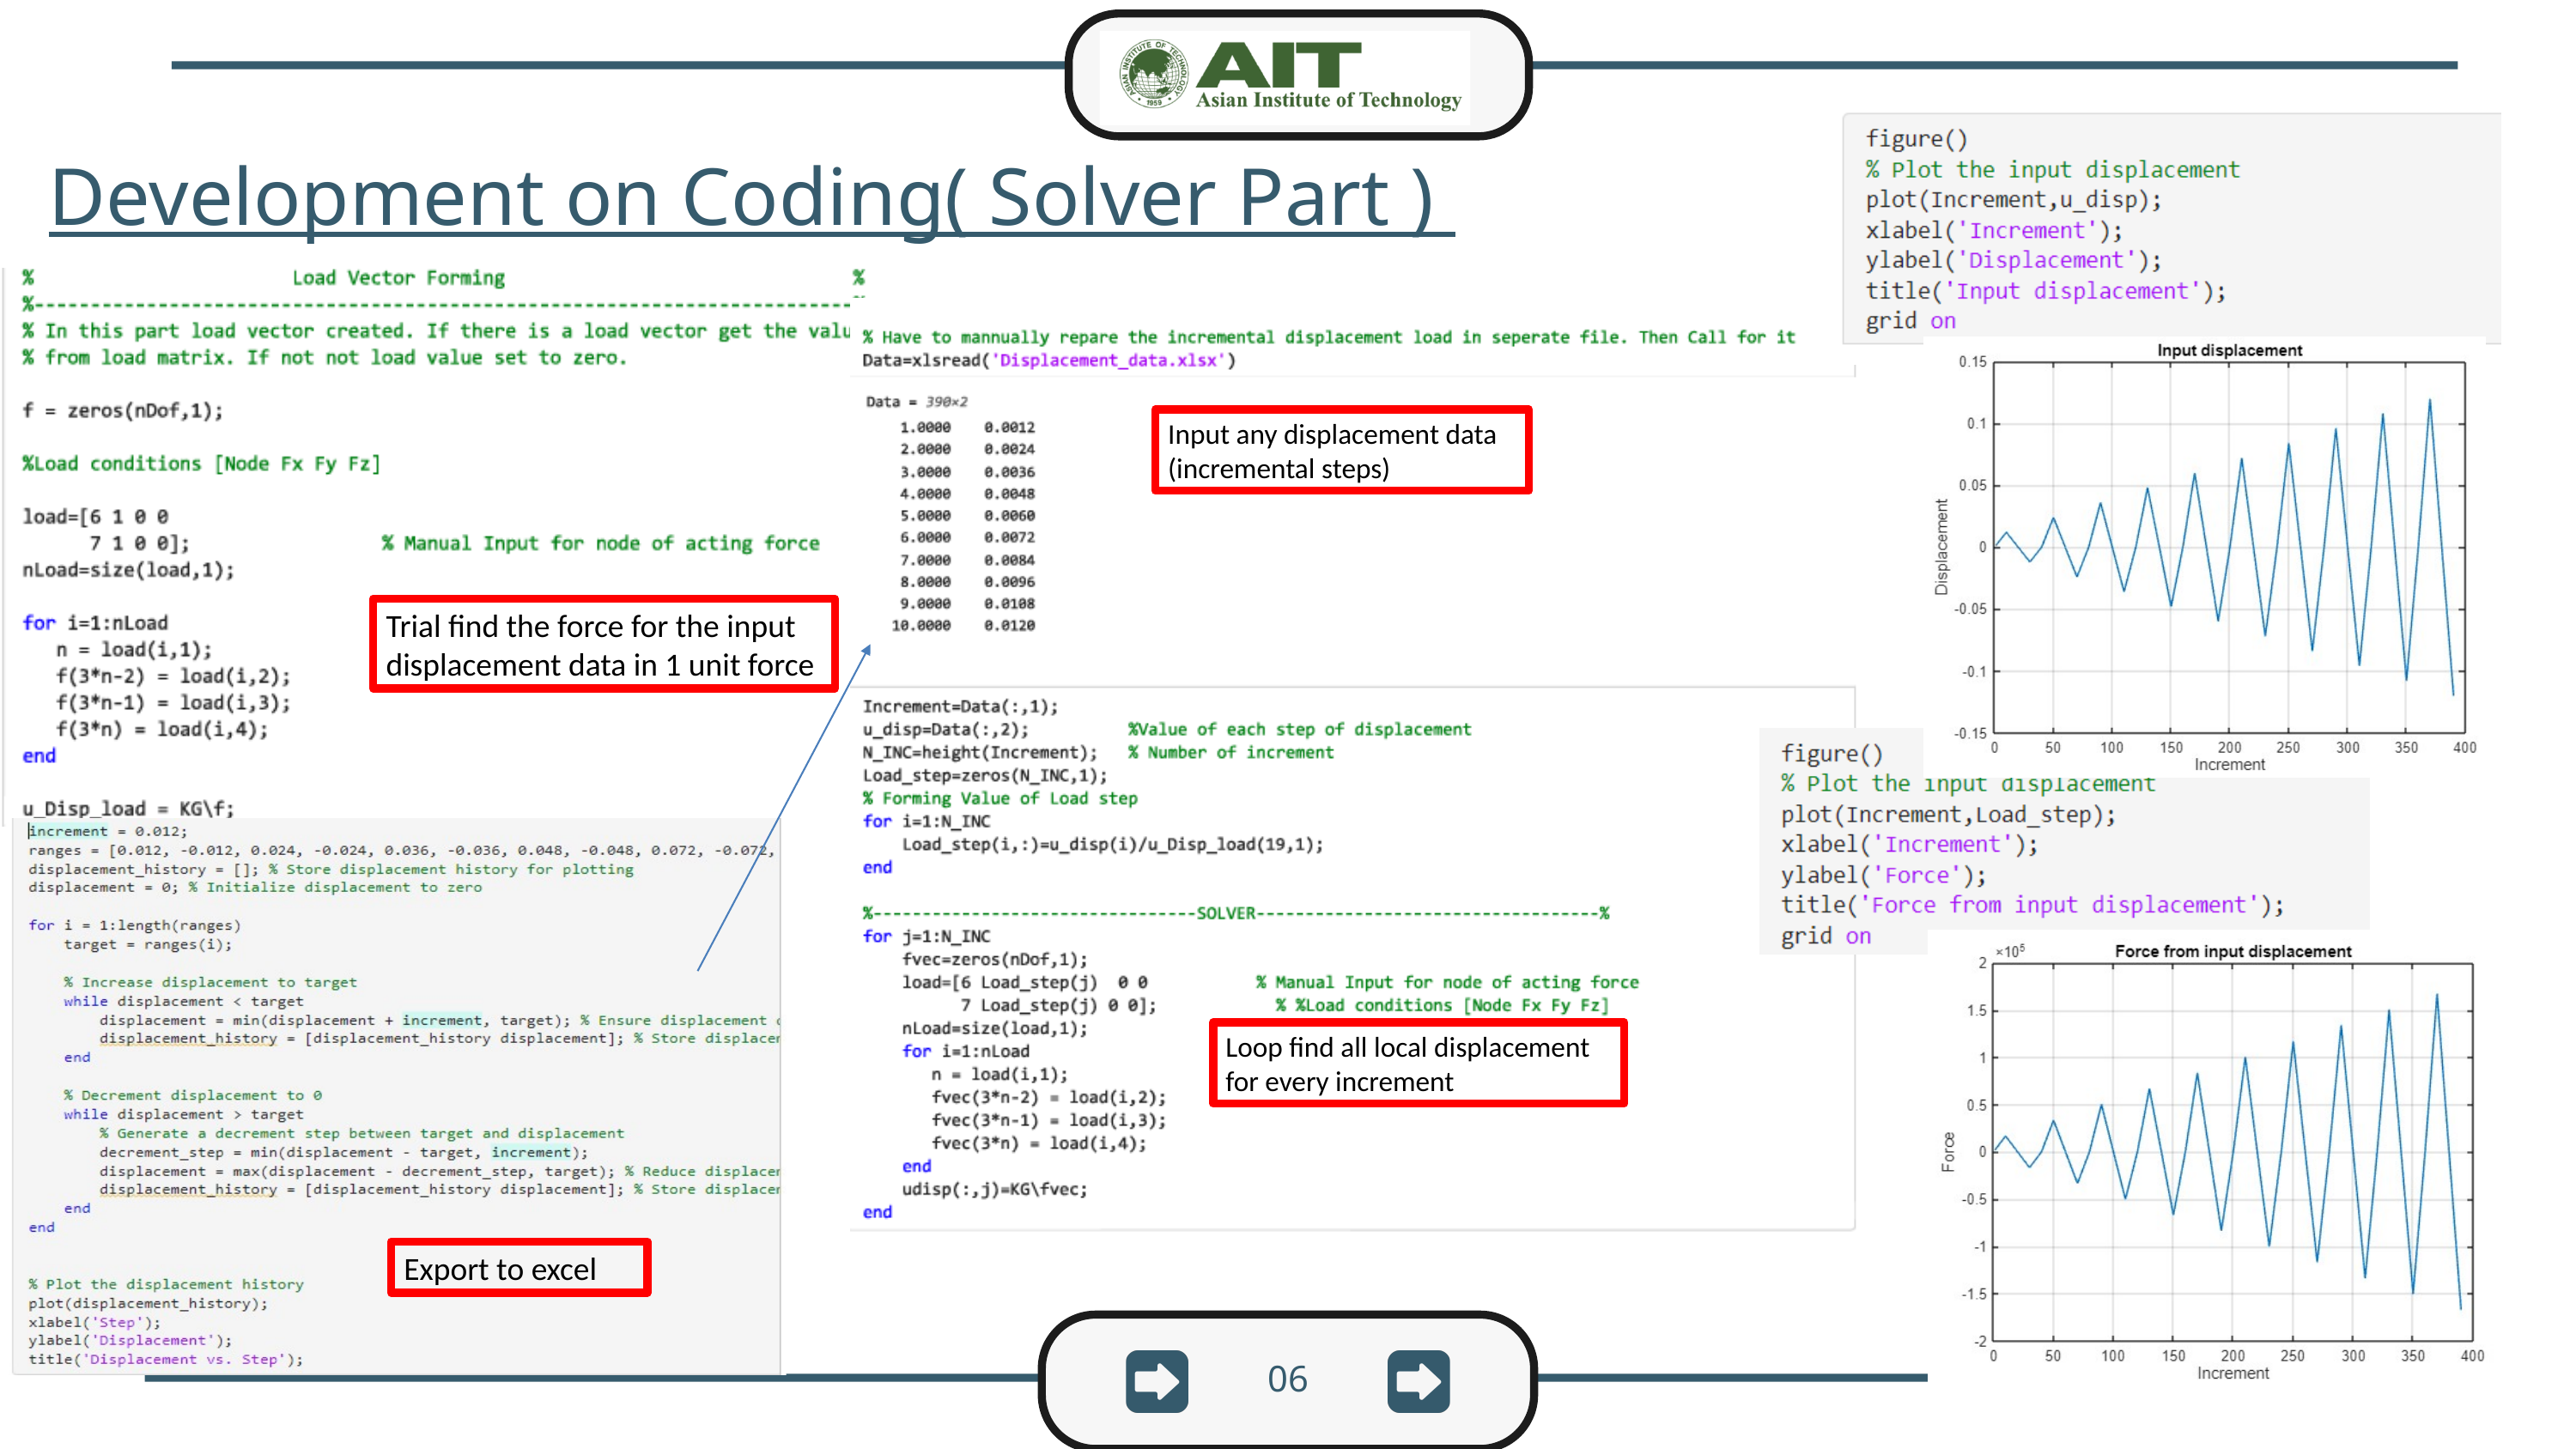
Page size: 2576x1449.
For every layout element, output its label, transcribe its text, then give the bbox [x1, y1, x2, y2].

picture [1099, 31, 1471, 126]
picture [1, 109, 2501, 1385]
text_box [697, 644, 871, 972]
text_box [1042, 1314, 1534, 1449]
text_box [1068, 13, 1529, 137]
text_box Development on Coding( Solver Part ) [0, 100, 1808, 241]
